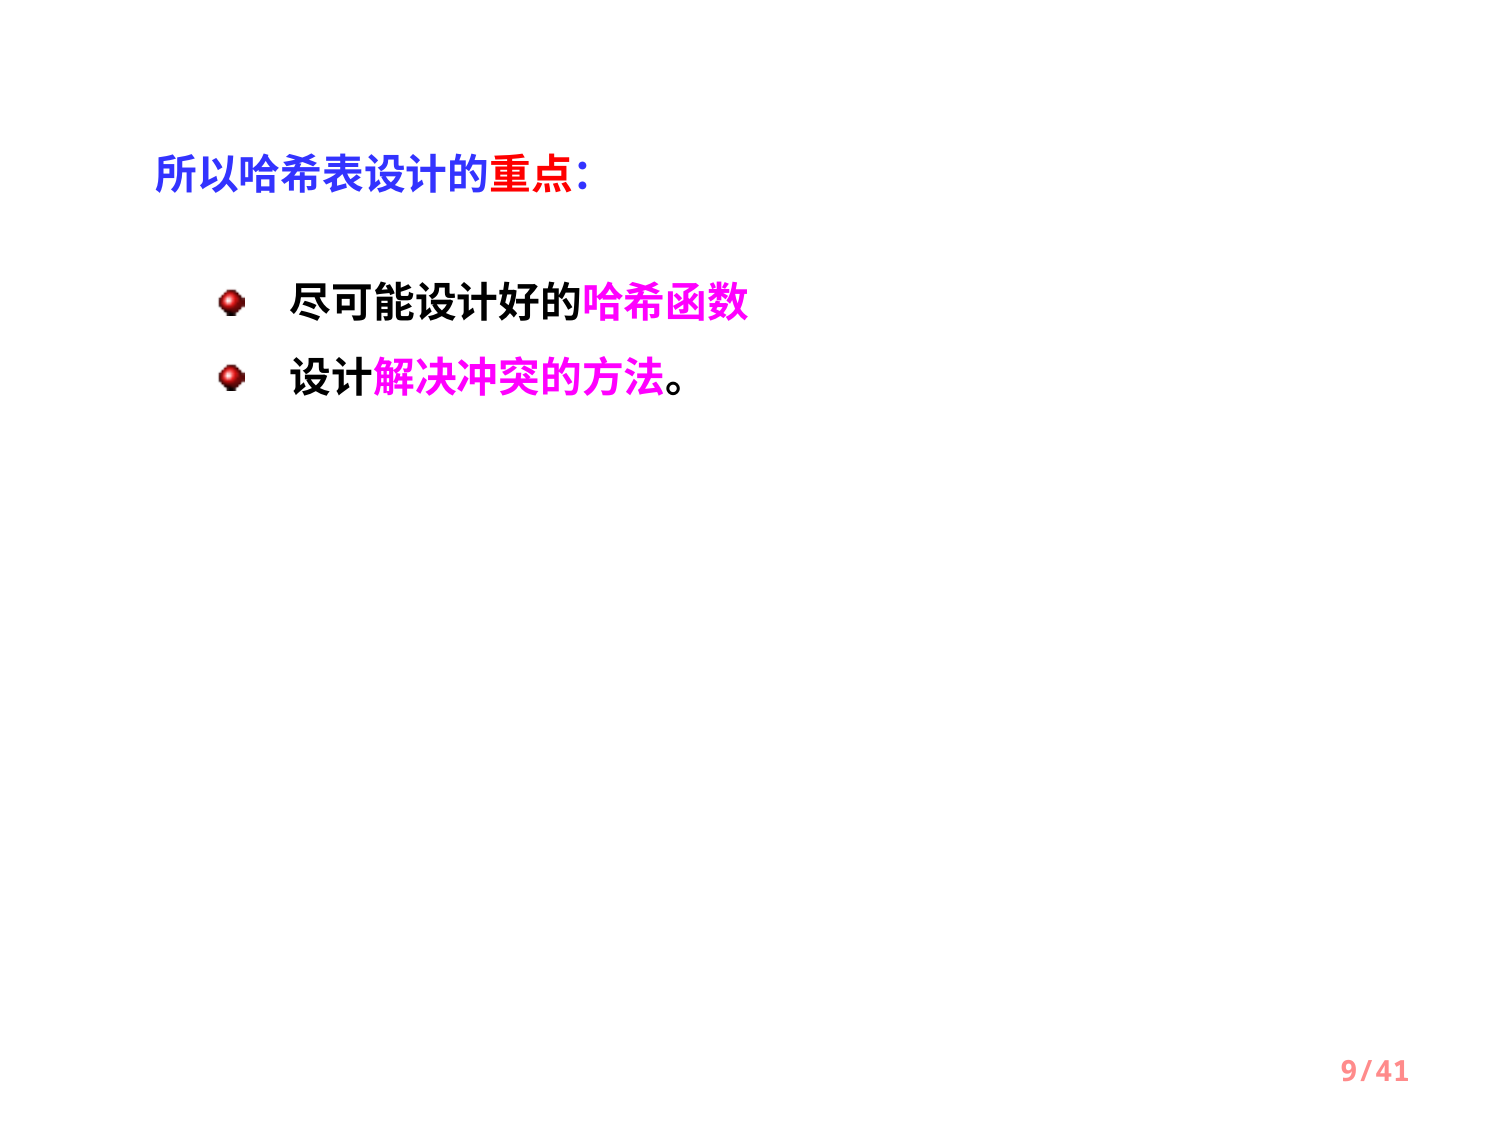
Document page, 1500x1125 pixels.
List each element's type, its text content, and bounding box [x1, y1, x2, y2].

text_box 所以哈希表设计的重点： [140, 140, 844, 206]
text_box 尽可能设计好的哈希函数 设计解决冲突的方法。 [150, 256, 940, 420]
picture [214, 285, 245, 316]
picture [214, 360, 245, 391]
slide_number 9/41 [1074, 1042, 1425, 1103]
